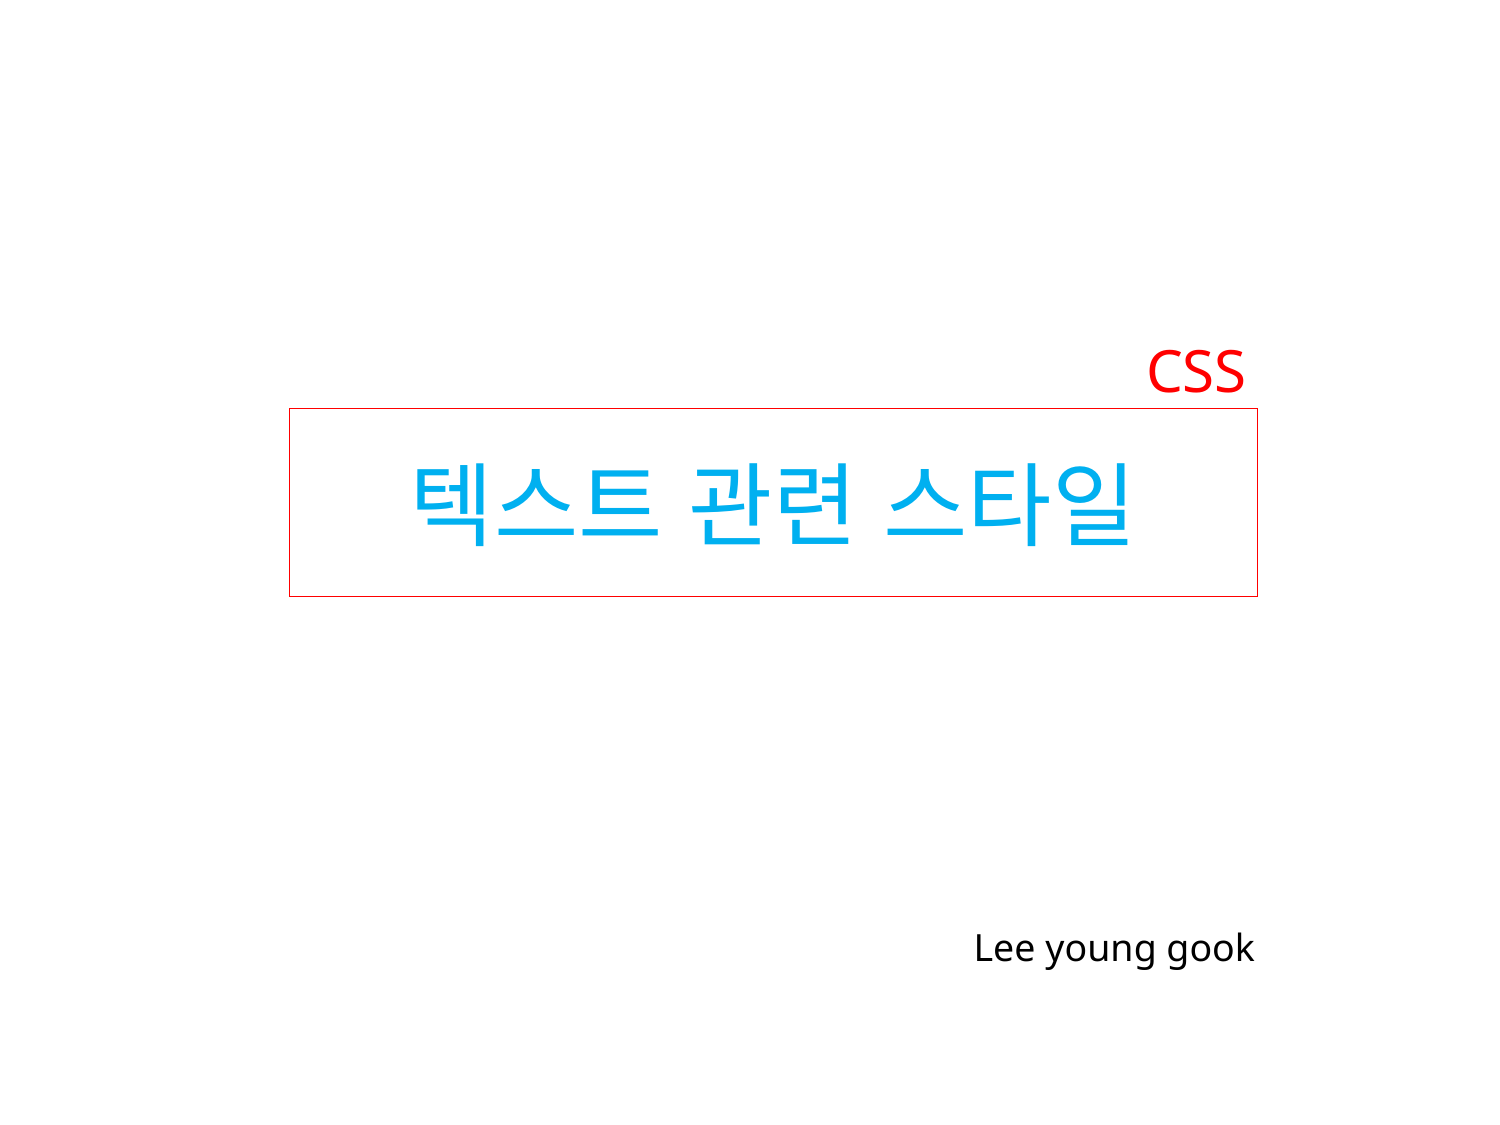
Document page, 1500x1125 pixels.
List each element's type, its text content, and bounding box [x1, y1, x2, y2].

text_box Lee young gook [958, 916, 1270, 977]
text_box CSS [938, 326, 1262, 411]
title 텍스트 관련 스타일 [289, 408, 1258, 597]
